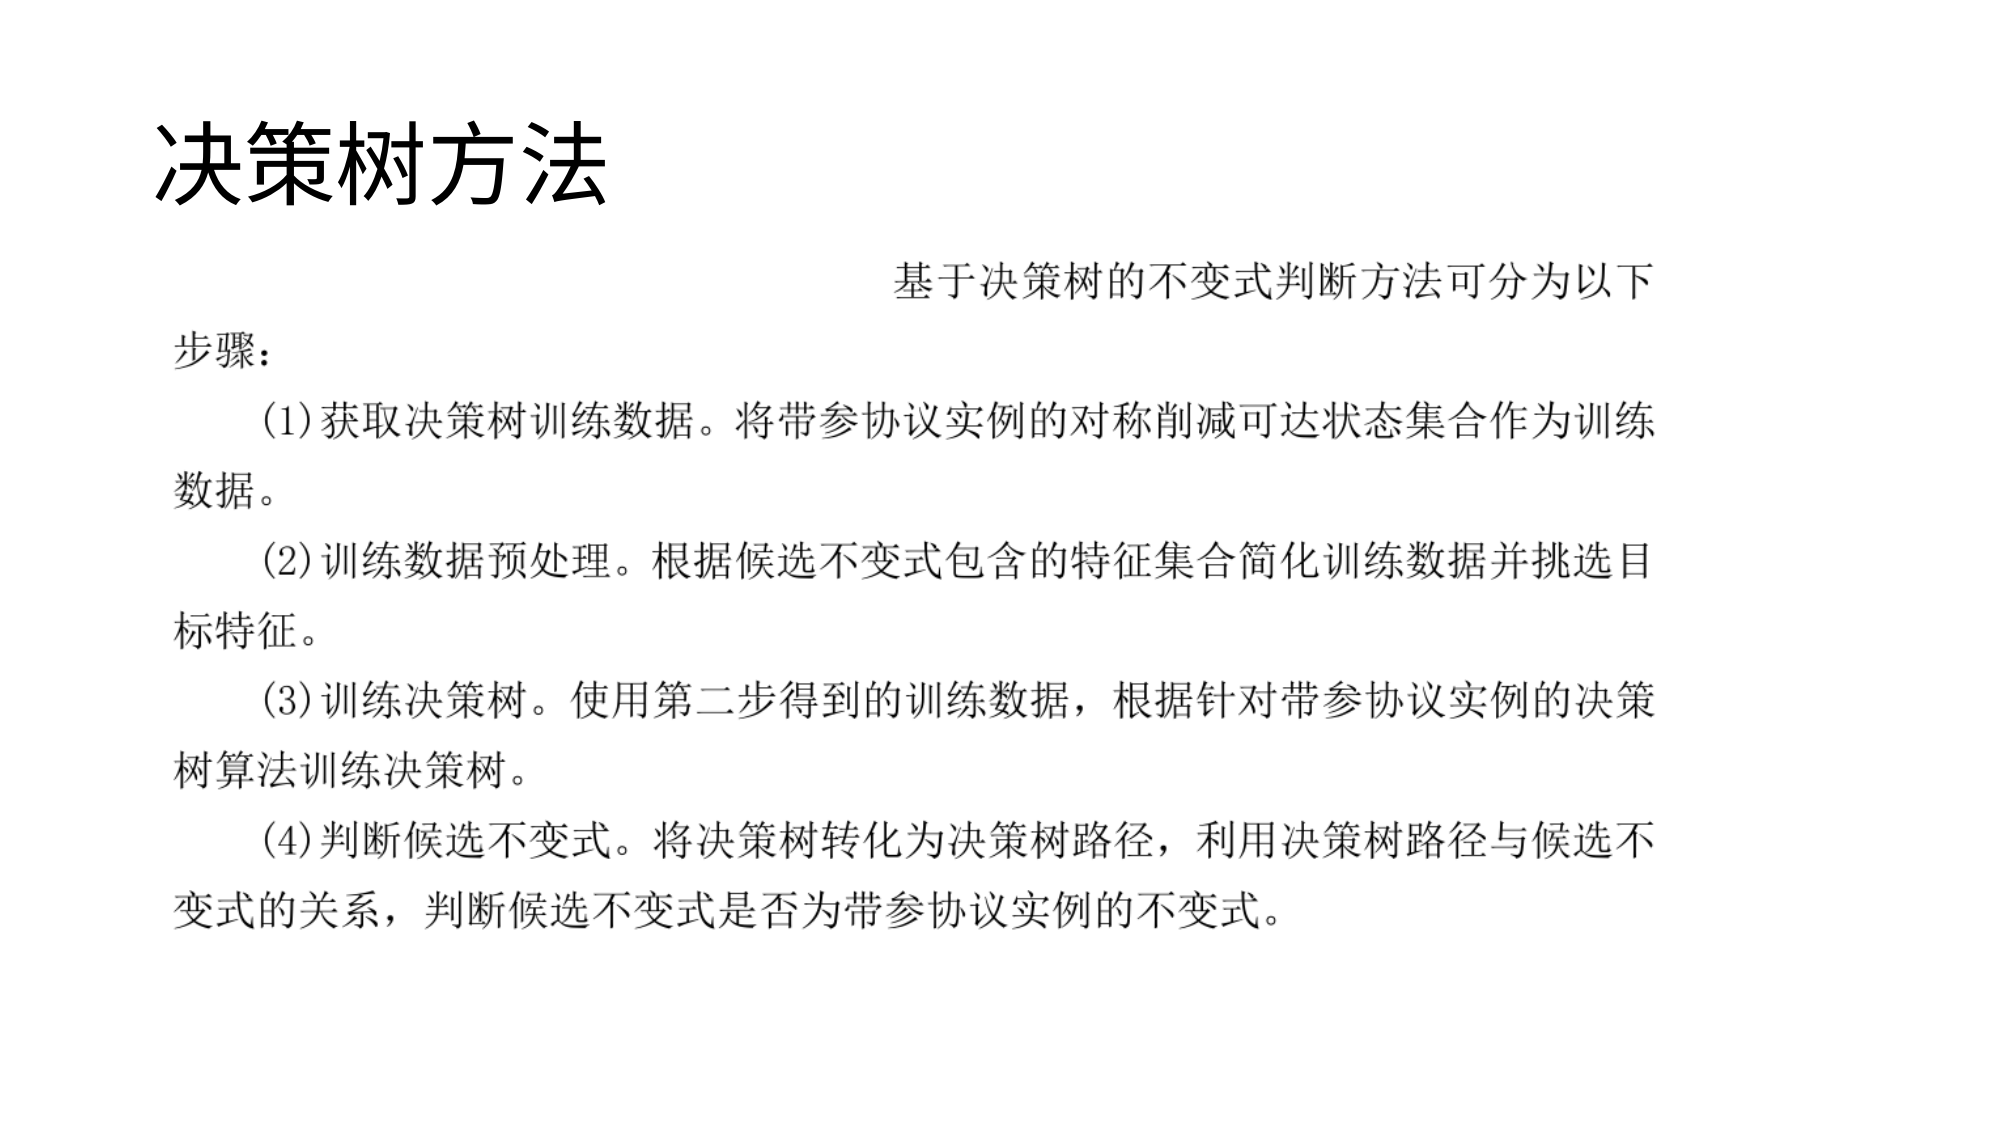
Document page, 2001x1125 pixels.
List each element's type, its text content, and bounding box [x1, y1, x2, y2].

title 决策树方法 [137, 59, 1863, 278]
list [124, 250, 1686, 965]
